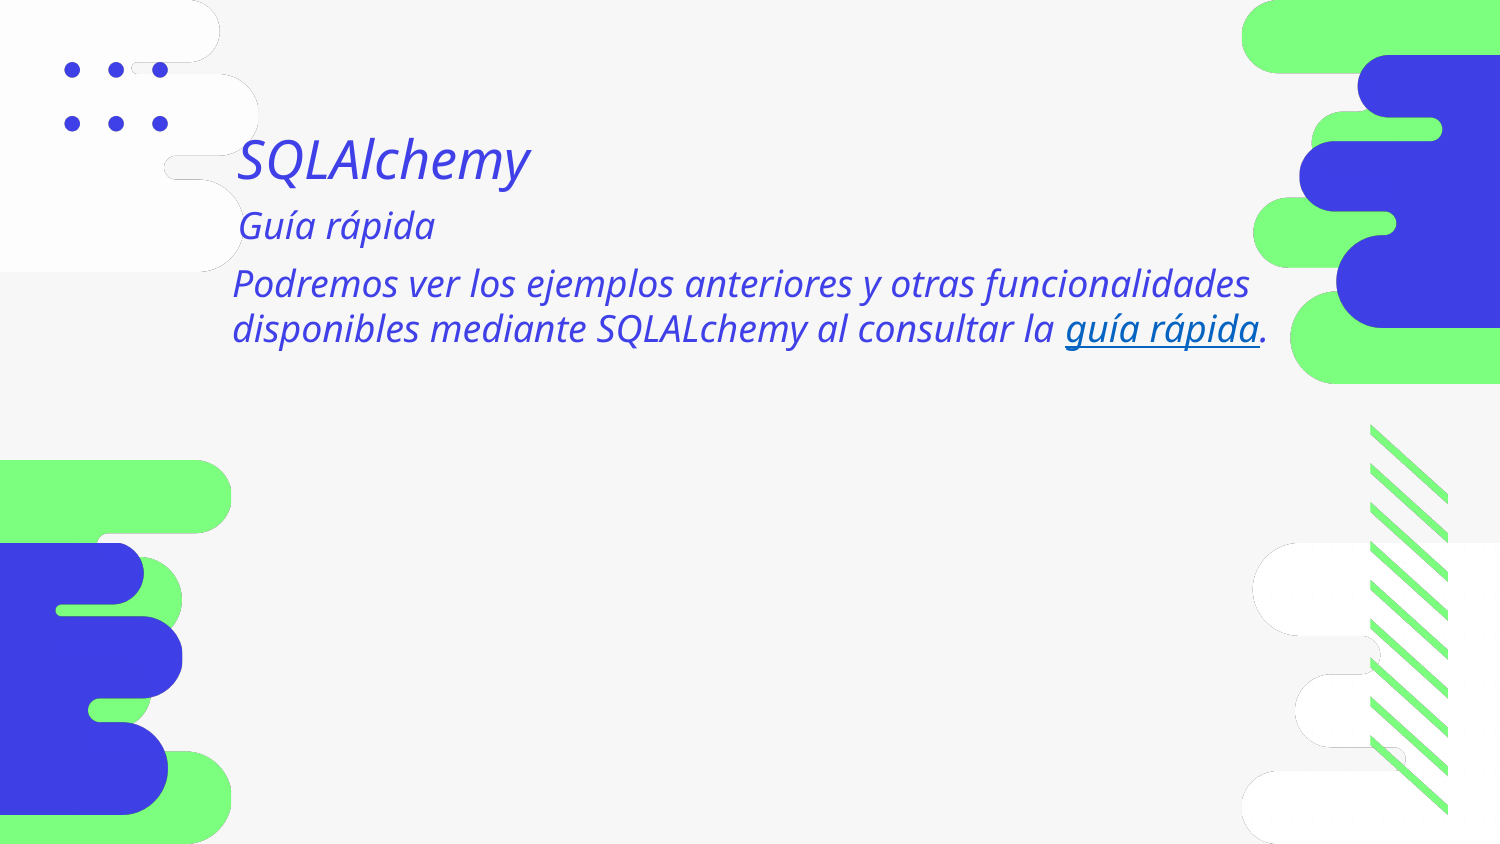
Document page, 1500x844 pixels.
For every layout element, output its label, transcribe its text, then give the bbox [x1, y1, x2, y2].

text_box Guía rápida [226, 196, 823, 253]
picture [1241, 425, 1500, 844]
picture [0, 0, 259, 272]
picture [1241, 0, 1500, 384]
picture [0, 460, 232, 844]
text_box SQLAlchemy [226, 119, 1274, 196]
text_box Podremos ver los ejemplos anteriores y otras funcionalidades disponibles mediante SQLALchemy al consultar la guía rápida. [220, 254, 1285, 362]
